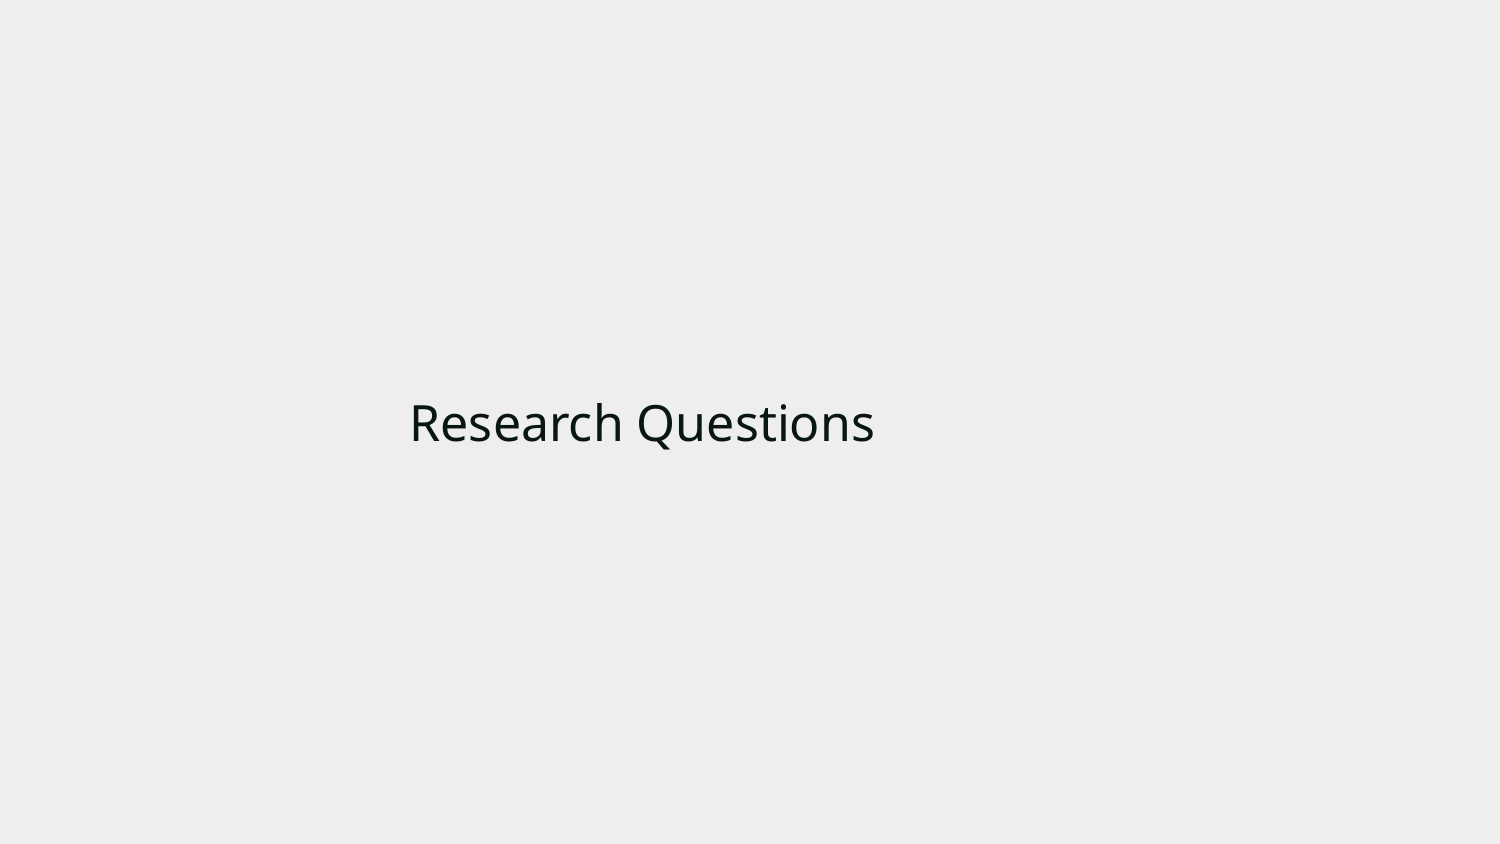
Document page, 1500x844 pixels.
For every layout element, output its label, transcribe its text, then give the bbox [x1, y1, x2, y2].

title Research Questions [394, 362, 1106, 482]
